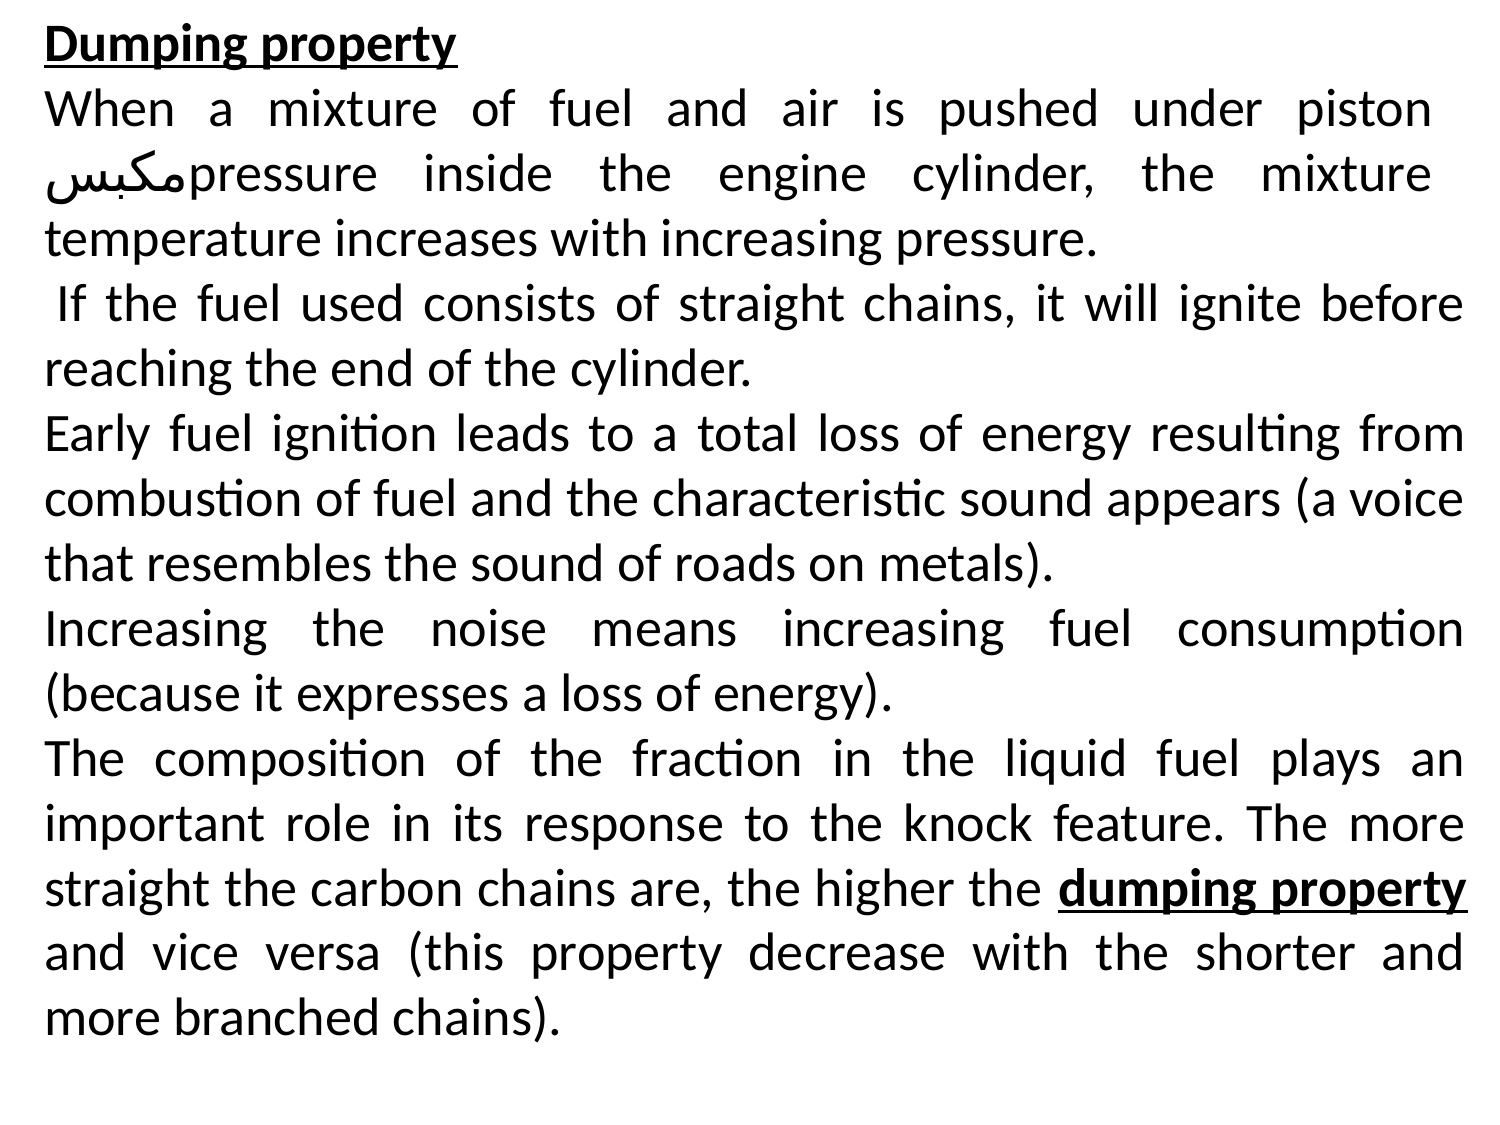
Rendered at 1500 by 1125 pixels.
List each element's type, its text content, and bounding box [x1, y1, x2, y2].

text_box Dumping property When a mixture of fuel and air is pushed under piston مكبسpressure inside the engine cylinder, the mixture temperature increases with increasing pressure. If the fuel used consists of straight chains, it will ignite before reaching the end of the cylinder. Early fuel ignition leads to a total loss of energy resulting from combustion of fuel and the characteristic sound appears (a voice that resembles the sound of roads on metals). Increasing the noise means increasing fuel consumption (because it expresses a loss of energy). The composition of the fraction in the liquid fuel plays an important role in its response to the knock feature. The more straight the carbon chains are, the higher the dumping property and vice versa (this property decrease with the shorter and more branched chains). [29, 0, 1483, 1055]
